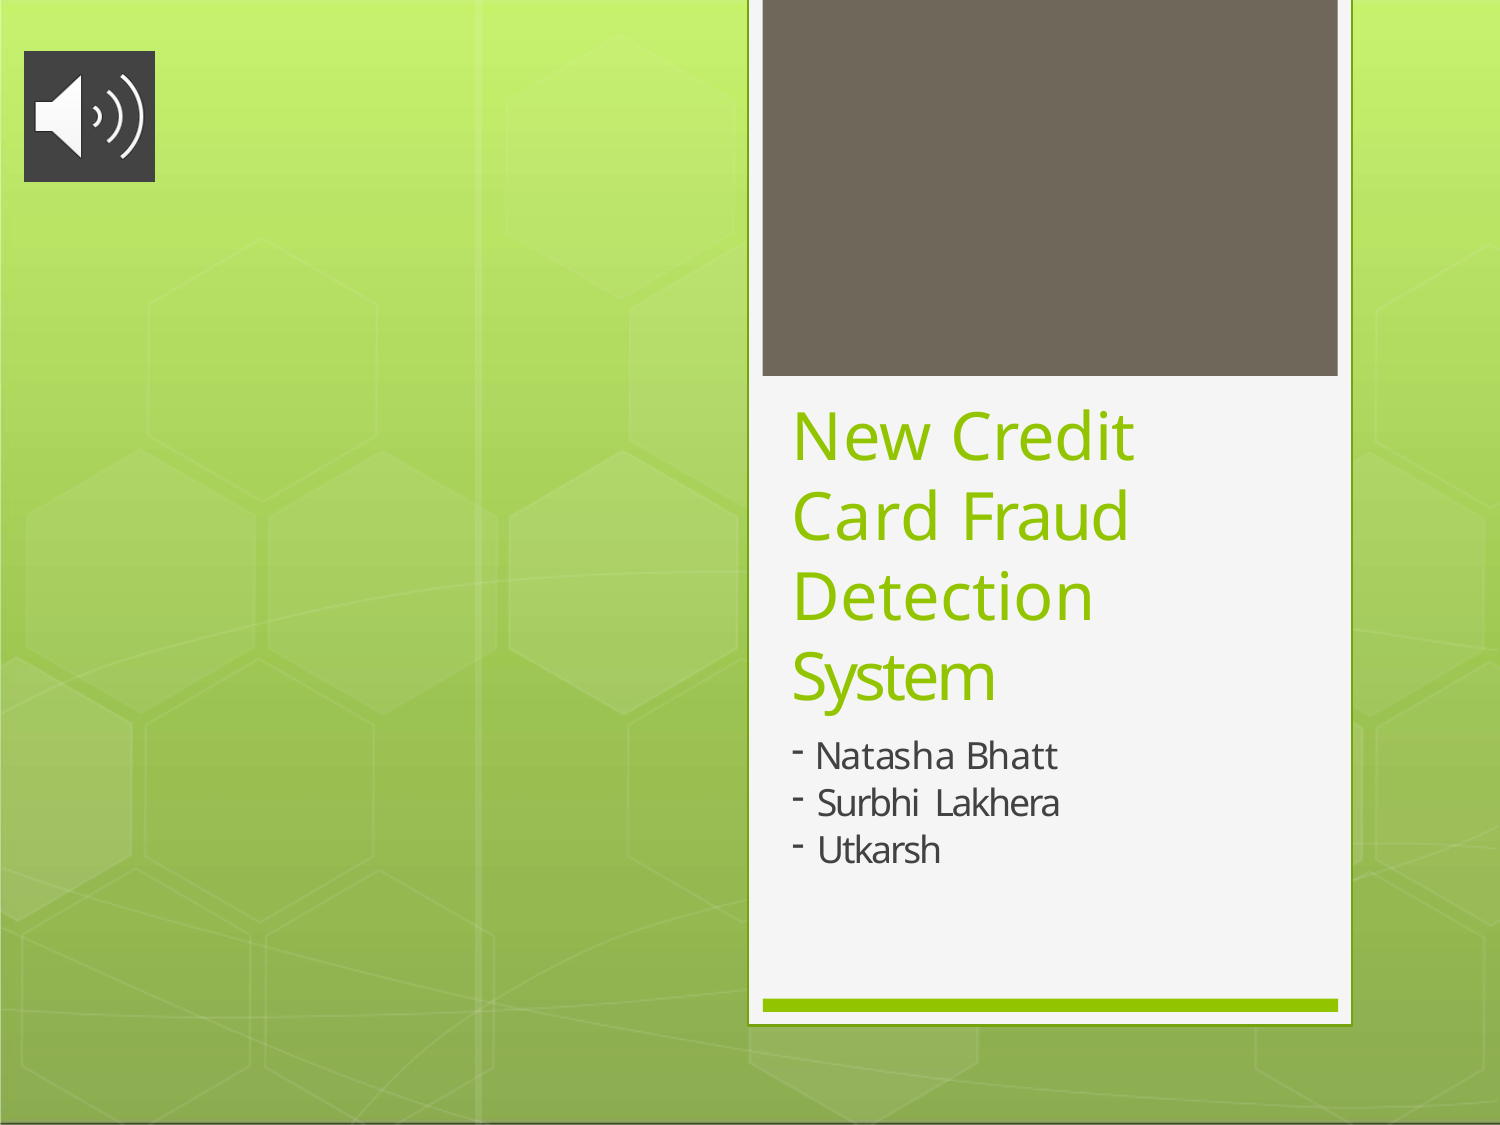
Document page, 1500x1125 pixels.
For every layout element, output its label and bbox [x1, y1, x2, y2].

text_box [0, 0, 1500, 1125]
picture [22, 49, 157, 184]
